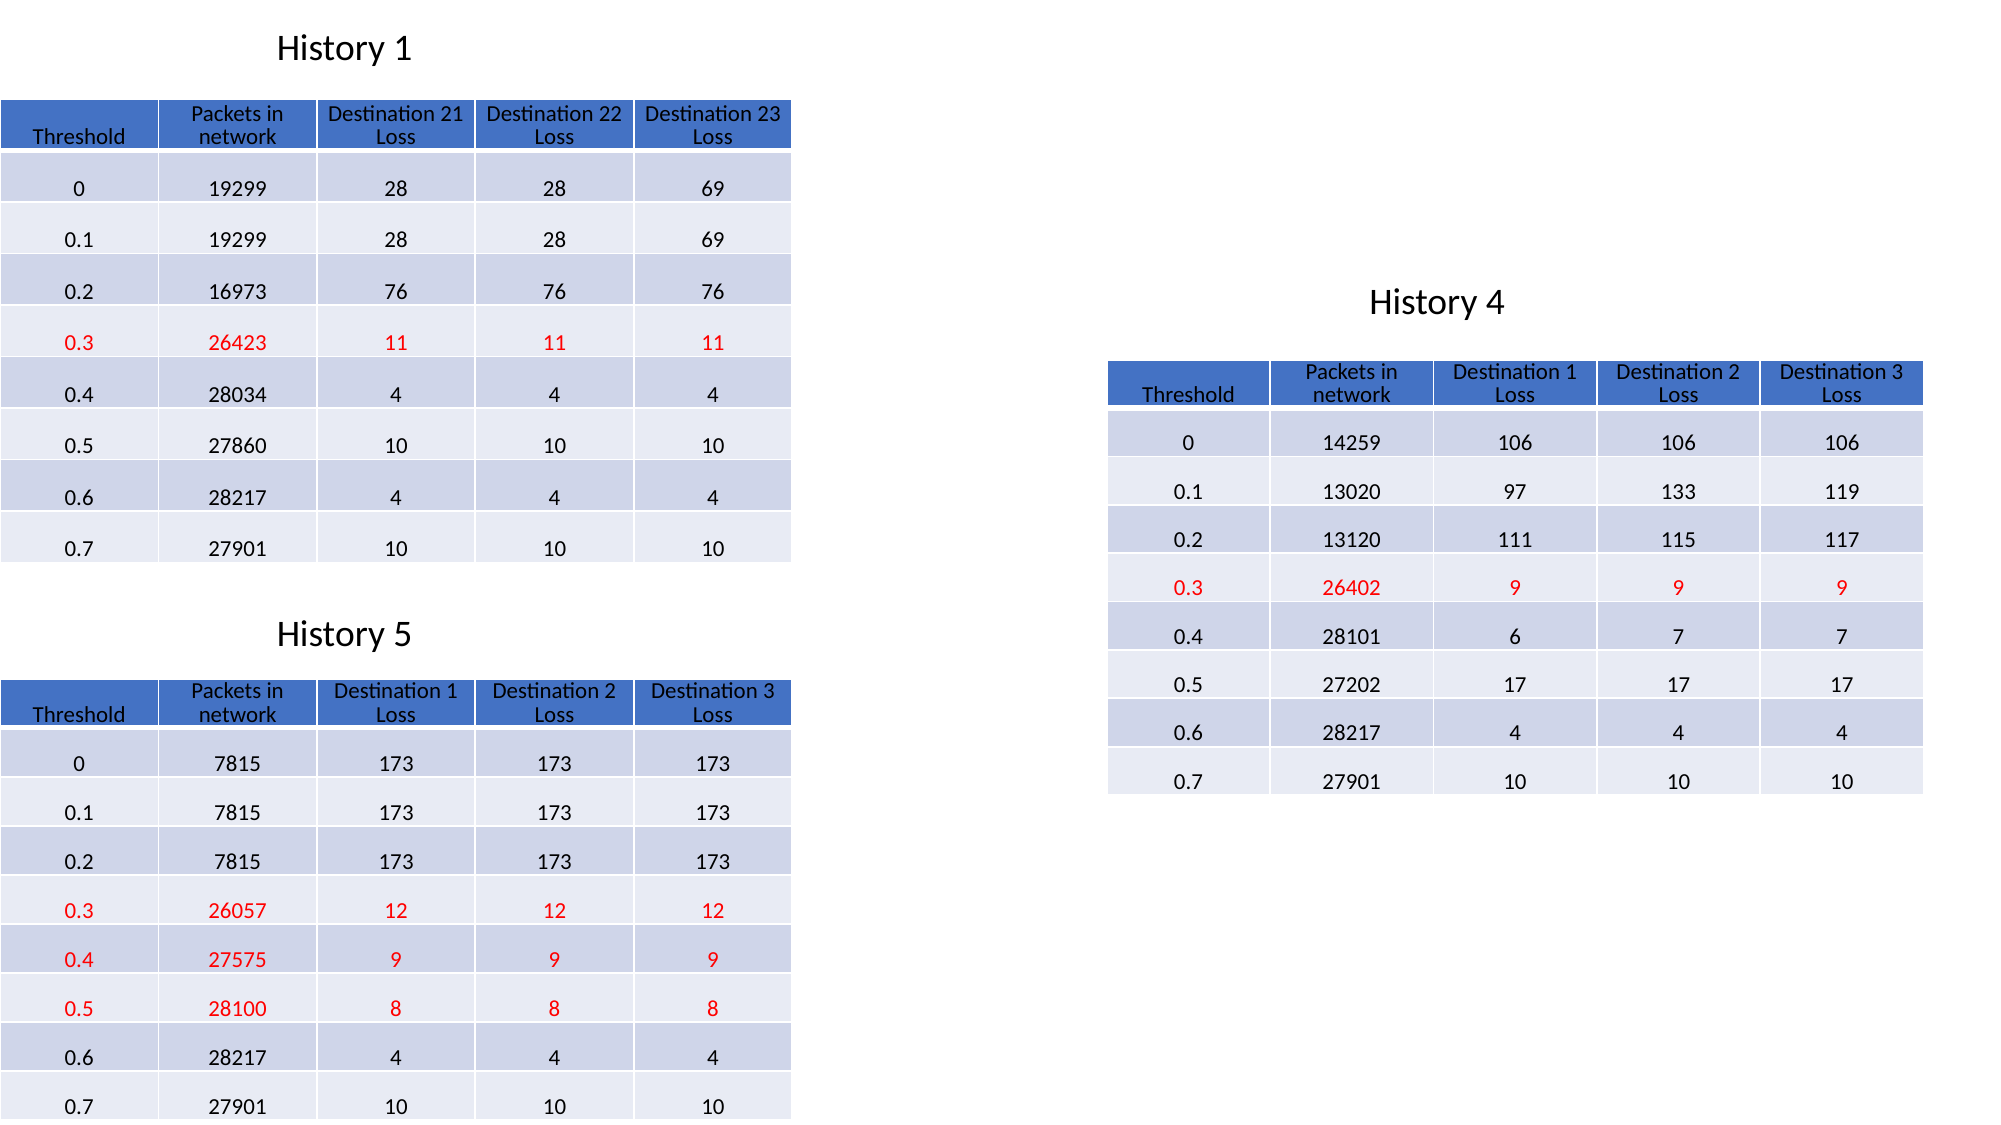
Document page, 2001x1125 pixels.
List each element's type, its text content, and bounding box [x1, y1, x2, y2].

table_cell 173 [635, 827, 791, 874]
table_header Packets in network [1271, 361, 1433, 405]
text_box History 4 [1354, 270, 1703, 330]
table_cell 7815 [159, 778, 316, 825]
table_cell 26423 [159, 306, 316, 356]
table_cell 0.7 [1, 1072, 158, 1119]
text_box History 5 [262, 601, 611, 661]
table_cell 16973 [159, 254, 316, 304]
table_cell 0.1 [1108, 457, 1269, 504]
table_cell 10 [1434, 748, 1596, 794]
table_cell 12 [635, 876, 791, 923]
table_cell 17 [1434, 651, 1596, 697]
text_box History 1 [262, 15, 611, 76]
table_cell 10 [1761, 748, 1923, 794]
table_cell 173 [318, 778, 474, 825]
table_cell 10 [318, 512, 474, 562]
table_cell 9 [635, 925, 791, 972]
table_cell 7 [1761, 602, 1923, 649]
table_cell 11 [476, 306, 633, 356]
table_header Threshold [1, 680, 158, 725]
table_cell 7815 [159, 730, 316, 776]
table_cell 0.4 [1, 357, 158, 407]
table_cell 10 [318, 409, 474, 459]
table_cell 28101 [1271, 602, 1433, 649]
table_header Destination 22 Loss [476, 100, 633, 148]
table_cell 10 [635, 512, 791, 562]
table_cell 0.1 [1, 203, 158, 253]
table_header Destination 2 Loss [476, 680, 633, 725]
table_cell 28217 [159, 1023, 316, 1070]
table_cell 0.7 [1, 512, 158, 562]
table_cell 0.6 [1108, 699, 1269, 746]
table_cell 0 [1108, 411, 1269, 456]
table_cell 6 [1434, 602, 1596, 649]
table_cell 69 [635, 153, 791, 201]
table_cell 117 [1761, 506, 1923, 552]
table_cell 10 [1598, 748, 1759, 794]
table_cell 0.6 [1, 1023, 158, 1070]
table_header Destination 23 Loss [635, 100, 791, 148]
table_cell 27901 [159, 512, 316, 562]
table_cell 4 [318, 460, 474, 510]
table_cell 4 [318, 357, 474, 407]
table_header Destination 2 Loss [1598, 361, 1759, 405]
table_cell 0.5 [1, 974, 158, 1021]
table_cell 0.1 [1, 778, 158, 825]
table_cell 28034 [159, 357, 316, 407]
table_cell 14259 [1271, 411, 1433, 456]
table_cell 28217 [159, 460, 316, 510]
table_cell 26057 [159, 876, 316, 923]
table_cell 173 [476, 827, 633, 874]
table_cell 19299 [159, 153, 316, 201]
table_cell 27575 [159, 925, 316, 972]
table_cell 76 [635, 254, 791, 304]
table_cell 0.2 [1, 254, 158, 304]
table_cell 106 [1761, 411, 1923, 456]
table_cell 4 [1761, 699, 1923, 746]
table_cell 8 [476, 974, 633, 1021]
table_cell 119 [1761, 457, 1923, 504]
table_cell 111 [1434, 506, 1596, 552]
table_header Destination 3 Loss [1761, 361, 1923, 405]
table_cell 0 [1, 153, 158, 201]
table_cell 69 [635, 203, 791, 253]
table_cell 173 [635, 778, 791, 825]
table_cell 4 [476, 1023, 633, 1070]
table_cell 0.4 [1, 925, 158, 972]
table_cell 173 [635, 730, 791, 776]
table_cell 4 [635, 1023, 791, 1070]
table_cell 9 [1761, 554, 1923, 601]
table_cell 106 [1434, 411, 1596, 456]
table_header Destination 1 Loss [1434, 361, 1596, 405]
table_cell 9 [476, 925, 633, 972]
table_cell 27860 [159, 409, 316, 459]
table_cell 12 [476, 876, 633, 923]
table_cell 9 [1598, 554, 1759, 601]
table_cell 10 [476, 409, 633, 459]
table_cell 0.2 [1, 827, 158, 874]
table_header Threshold [1108, 361, 1269, 405]
table_cell 26402 [1271, 554, 1433, 601]
table_header Packets in network [159, 100, 316, 148]
table_cell 0 [1, 730, 158, 776]
table_cell 0.3 [1, 876, 158, 923]
table_cell 4 [635, 460, 791, 510]
table_cell 0.4 [1108, 602, 1269, 649]
table_cell 28217 [1271, 699, 1433, 746]
table_cell 28 [318, 203, 474, 253]
table_cell 76 [476, 254, 633, 304]
table_cell 97 [1434, 457, 1596, 504]
table_cell 10 [635, 1072, 791, 1119]
table_cell 28 [476, 203, 633, 253]
table_cell 4 [1598, 699, 1759, 746]
table_cell 19299 [159, 203, 316, 253]
table_cell 4 [1434, 699, 1596, 746]
table_cell 173 [318, 730, 474, 776]
table_header Destination 3 Loss [635, 680, 791, 725]
table_cell 0.5 [1108, 651, 1269, 697]
table_header Threshold [1, 100, 158, 148]
table_cell 17 [1598, 651, 1759, 697]
table_cell 28100 [159, 974, 316, 1021]
table_cell 0.2 [1108, 506, 1269, 552]
table_cell 4 [635, 357, 791, 407]
table_cell 7815 [159, 827, 316, 874]
table_cell 76 [318, 254, 474, 304]
table_cell 4 [318, 1023, 474, 1070]
table_header Destination 21 Loss [318, 100, 474, 148]
table_cell 133 [1598, 457, 1759, 504]
table_cell 27202 [1271, 651, 1433, 697]
table_cell 106 [1598, 411, 1759, 456]
table_cell 173 [476, 730, 633, 776]
table_cell 10 [635, 409, 791, 459]
table_cell 11 [318, 306, 474, 356]
table_cell 17 [1761, 651, 1923, 697]
table_cell 4 [476, 357, 633, 407]
table_cell 0.3 [1108, 554, 1269, 601]
table_cell 13120 [1271, 506, 1433, 552]
table_cell 8 [635, 974, 791, 1021]
table_cell 13020 [1271, 457, 1433, 504]
table_cell 173 [318, 827, 474, 874]
table_cell 8 [318, 974, 474, 1021]
table_cell 28 [318, 153, 474, 201]
table_cell 9 [1434, 554, 1596, 601]
table_cell 0.6 [1, 460, 158, 510]
table_cell 10 [318, 1072, 474, 1119]
table_cell 10 [476, 1072, 633, 1119]
table_cell 28 [476, 153, 633, 201]
table_cell 27901 [159, 1072, 316, 1119]
table_cell 10 [476, 512, 633, 562]
table_header Packets in network [159, 680, 316, 725]
table_cell 173 [476, 778, 633, 825]
table_cell 115 [1598, 506, 1759, 552]
table_cell 27901 [1271, 748, 1433, 794]
table_cell 9 [318, 925, 474, 972]
table_cell 4 [476, 460, 633, 510]
table_cell 11 [635, 306, 791, 356]
table_cell 0.7 [1108, 748, 1269, 794]
table_cell 0.5 [1, 409, 158, 459]
table_header Destination 1 Loss [318, 680, 474, 725]
table_cell 7 [1598, 602, 1759, 649]
table_cell 0.3 [1, 306, 158, 356]
table_cell 12 [318, 876, 474, 923]
